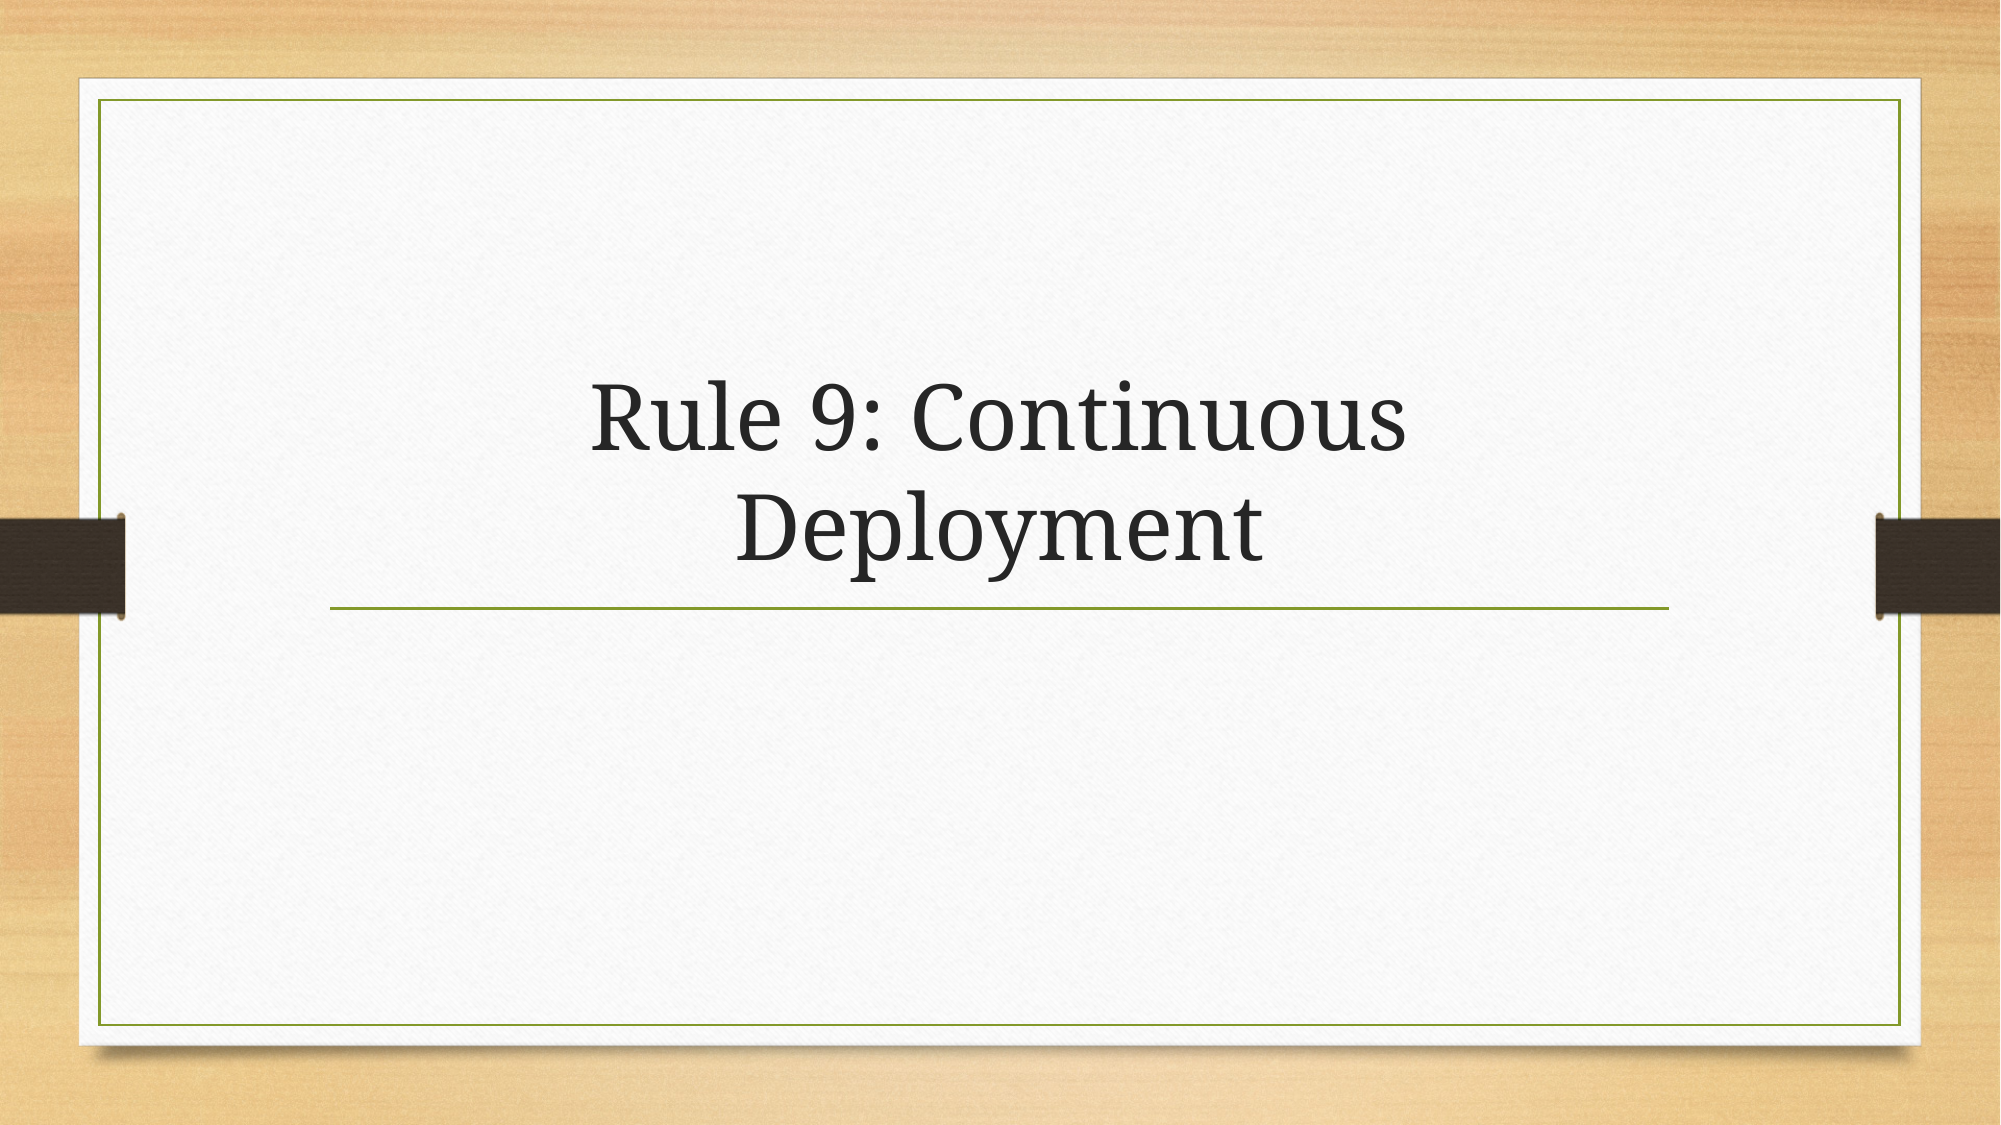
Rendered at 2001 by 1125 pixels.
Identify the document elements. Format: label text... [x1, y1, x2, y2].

picture [0, 0, 2001, 1125]
title Rule 9: Continuous Deployment [330, 287, 1669, 587]
